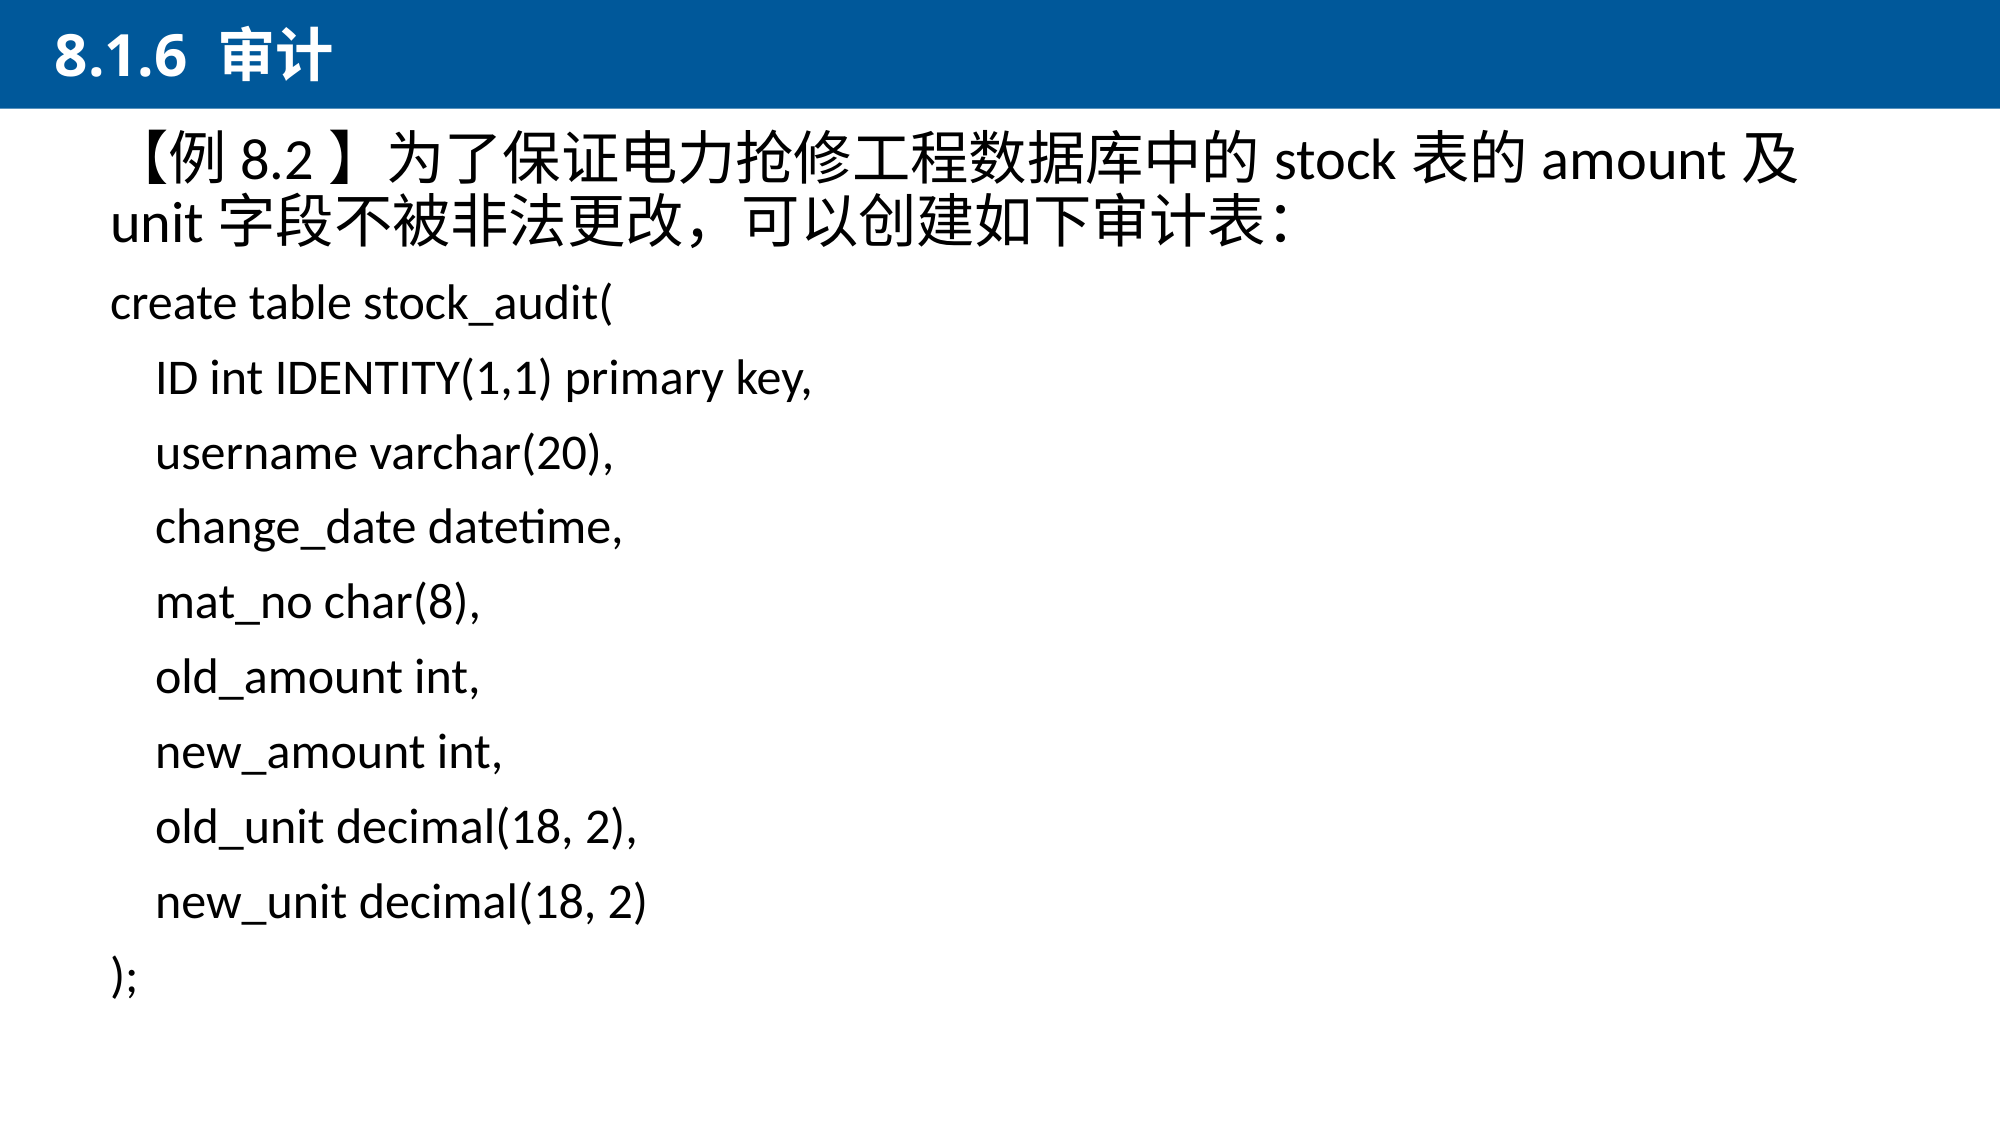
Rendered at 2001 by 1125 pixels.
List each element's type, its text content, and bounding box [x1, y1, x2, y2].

text_box [0, 0, 2000, 109]
text_box 8.1.6 审计 [40, 10, 870, 96]
text_box 【例8.2】为了保证电力抢修工程数据库中的stock表的amount及unit字段不被非法更改，可以创建如下审计表： create table stock_audit( ID int IDENTITY(1,1) primary key, username varchar(20), change_date datetime, mat_no char(8), old_amount int, new_amount int, old_unit decimal(18, 2), new_unit decimal(18, 2) ); [94, 122, 1906, 1081]
